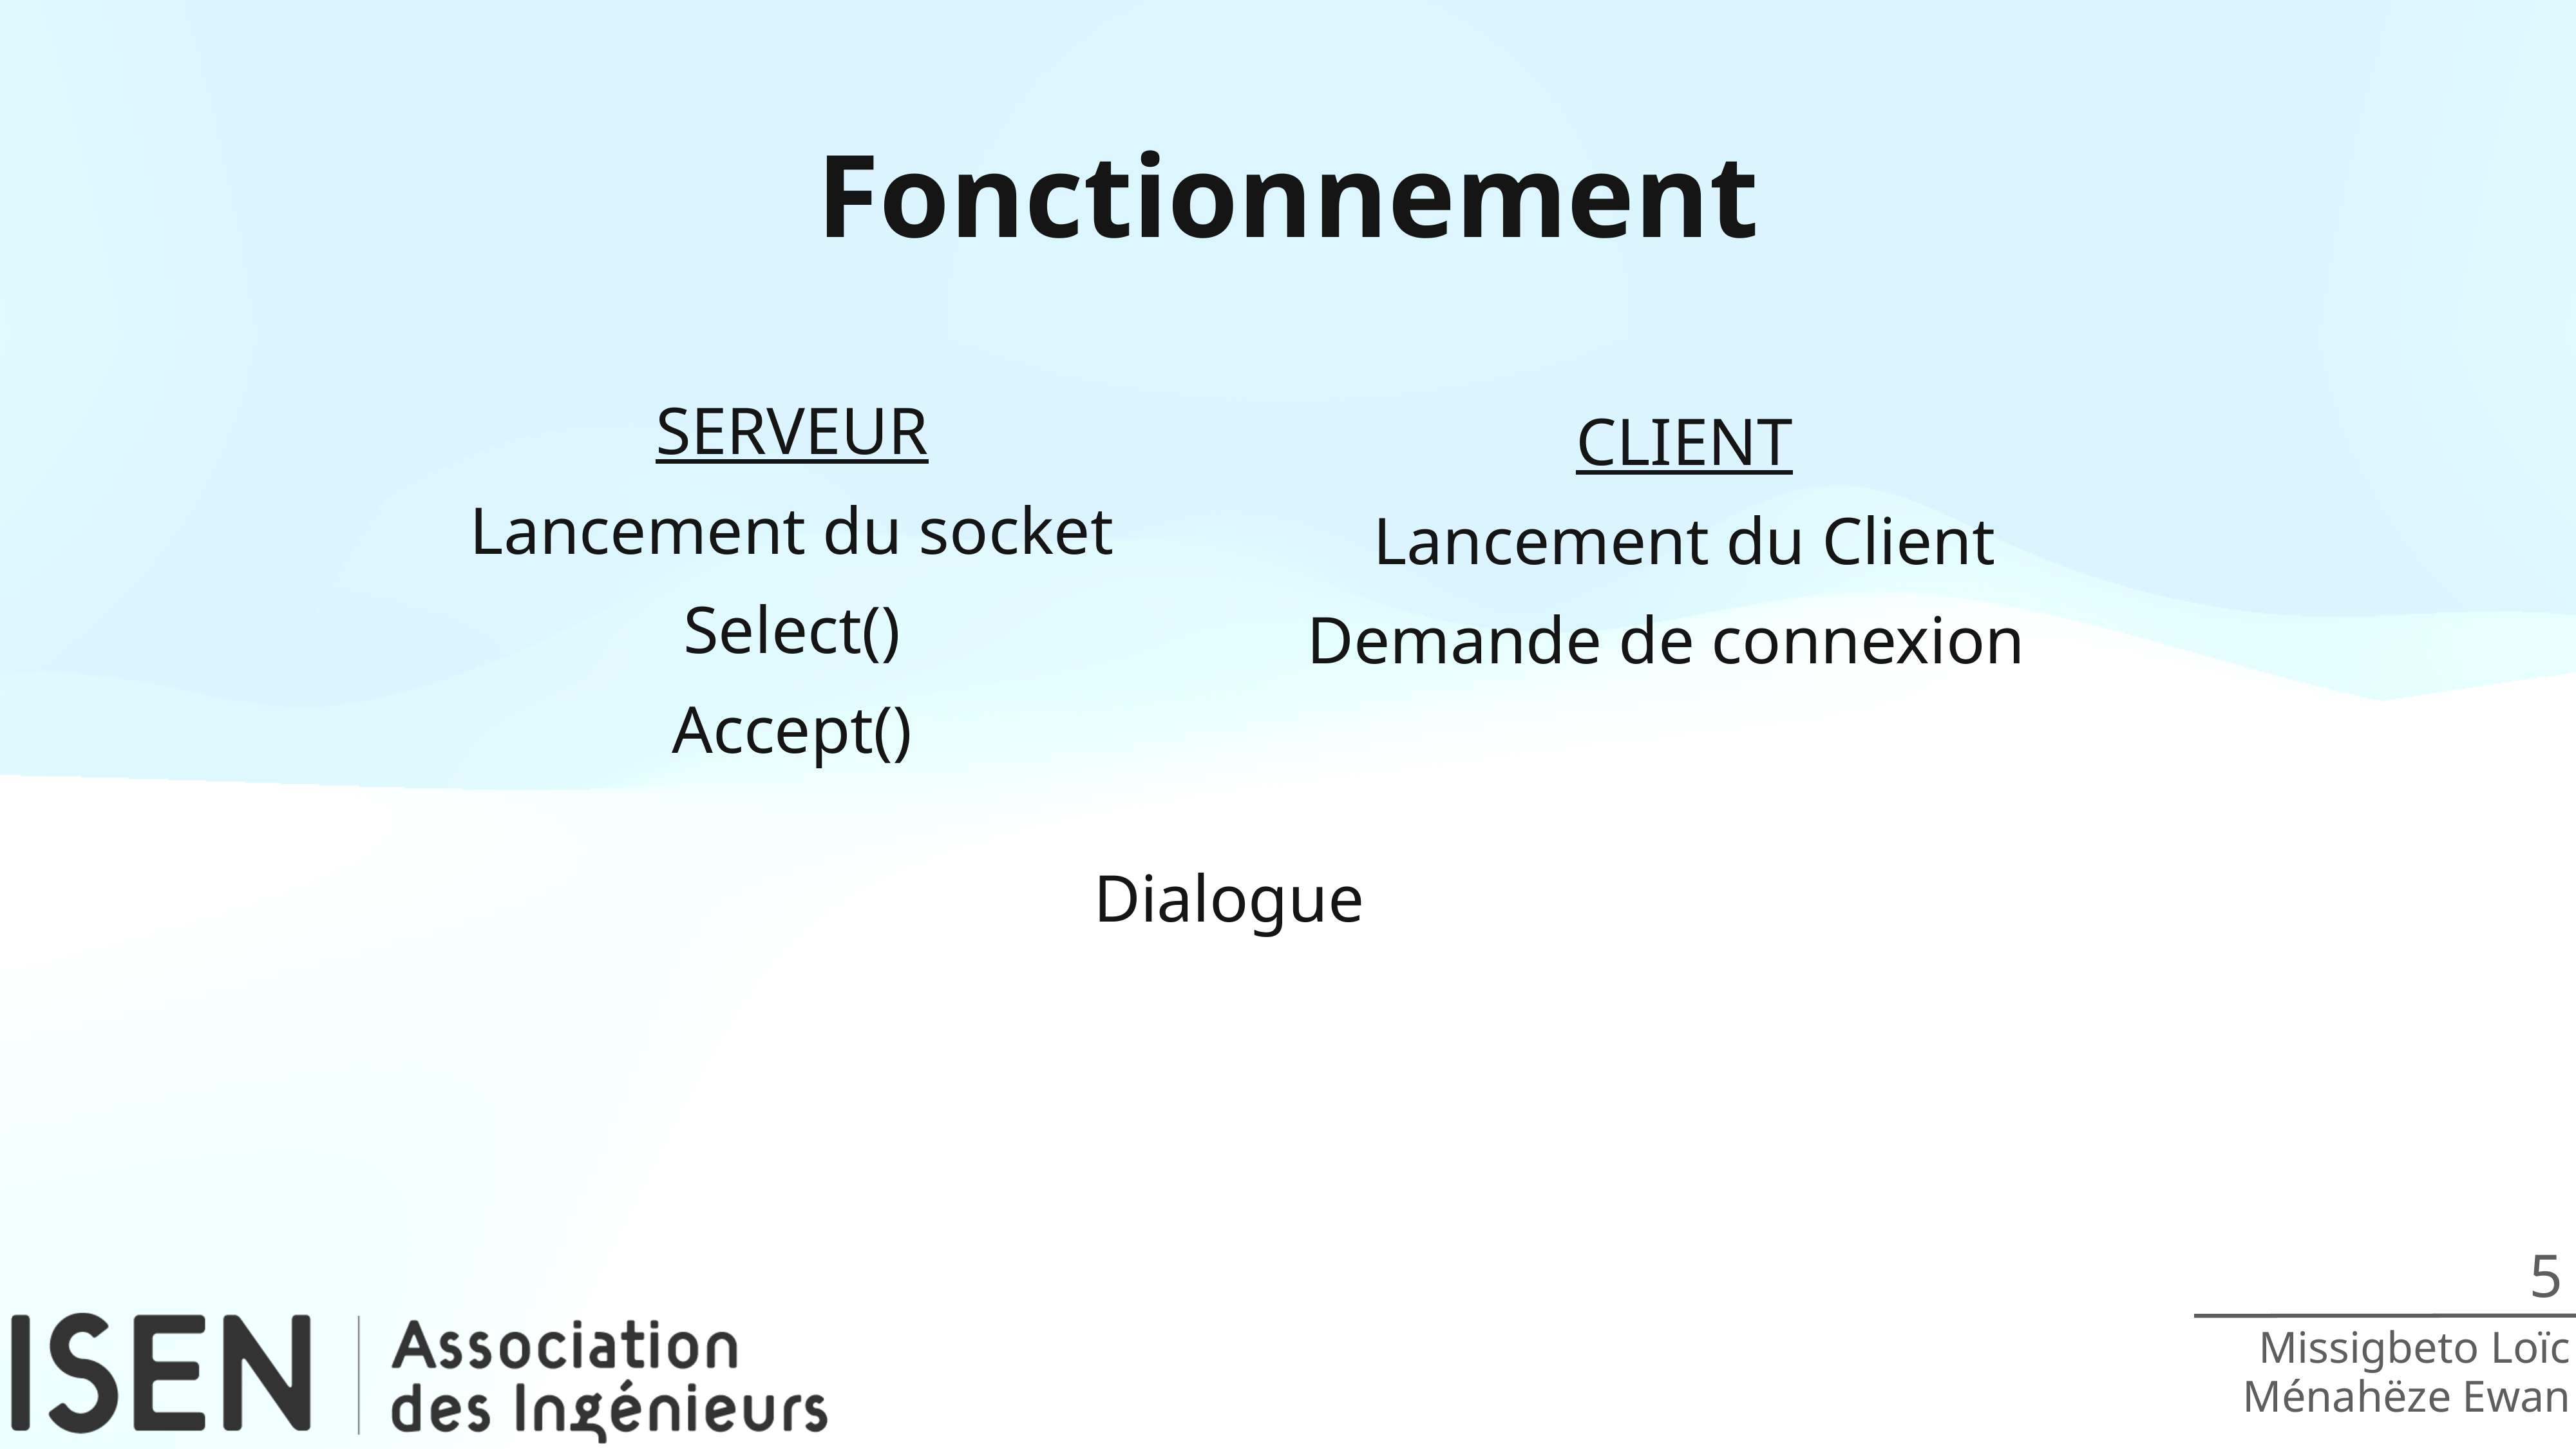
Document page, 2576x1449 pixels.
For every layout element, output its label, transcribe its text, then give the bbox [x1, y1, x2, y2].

text_box Lancement du Client [1363, 495, 2007, 583]
text_box SERVEUR [650, 384, 934, 473]
text_box Dialogue [1088, 851, 1370, 940]
text_box 5 [2523, 1233, 2576, 1315]
text_box Lancement du socket [464, 484, 1120, 573]
text_box Demande de connexion [1301, 594, 2031, 682]
text_box Accept() [666, 683, 918, 772]
text_box Fonctionnement [647, 118, 1929, 266]
text_box CLIENT [1570, 395, 1799, 484]
picture [0, 0, 2576, 1449]
text_box Select() [677, 583, 907, 672]
